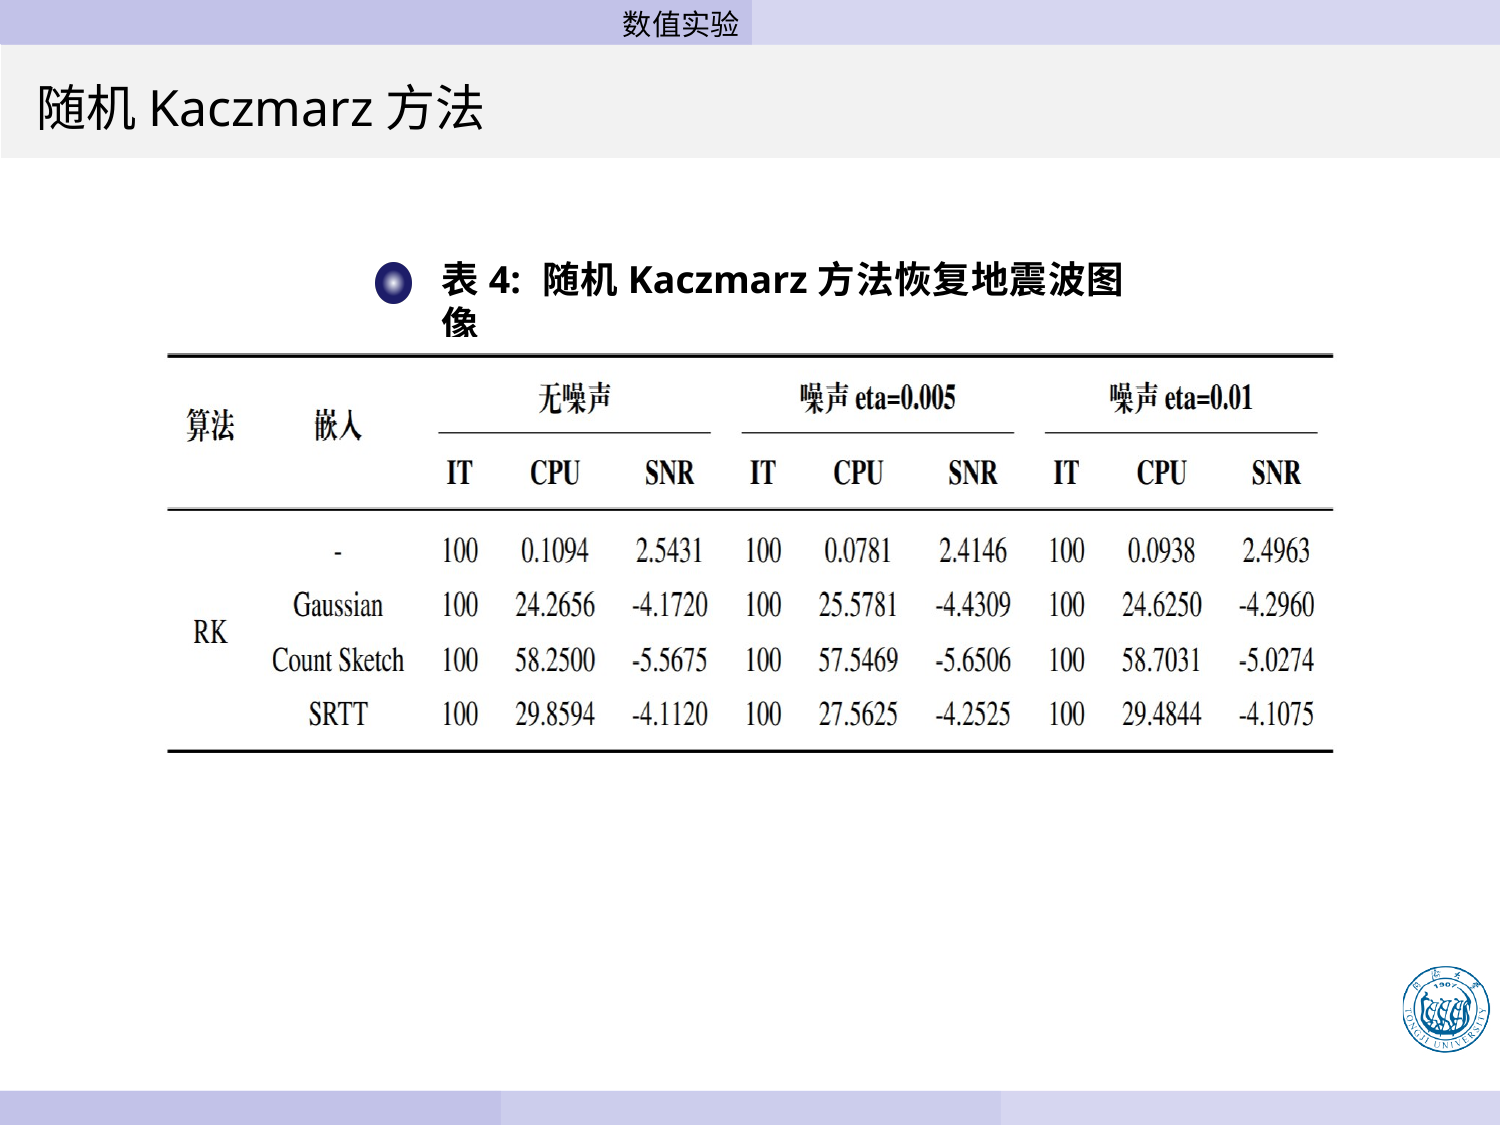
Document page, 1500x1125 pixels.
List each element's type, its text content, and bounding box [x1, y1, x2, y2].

picture [0, 0, 1500, 1125]
text_box 表4: 随机Kaczmarz方法恢复地震波图像 [426, 248, 1140, 304]
text_box 随机Kaczmarz方法 [21, 55, 1330, 157]
text_box 数值实验 [178, 0, 755, 49]
